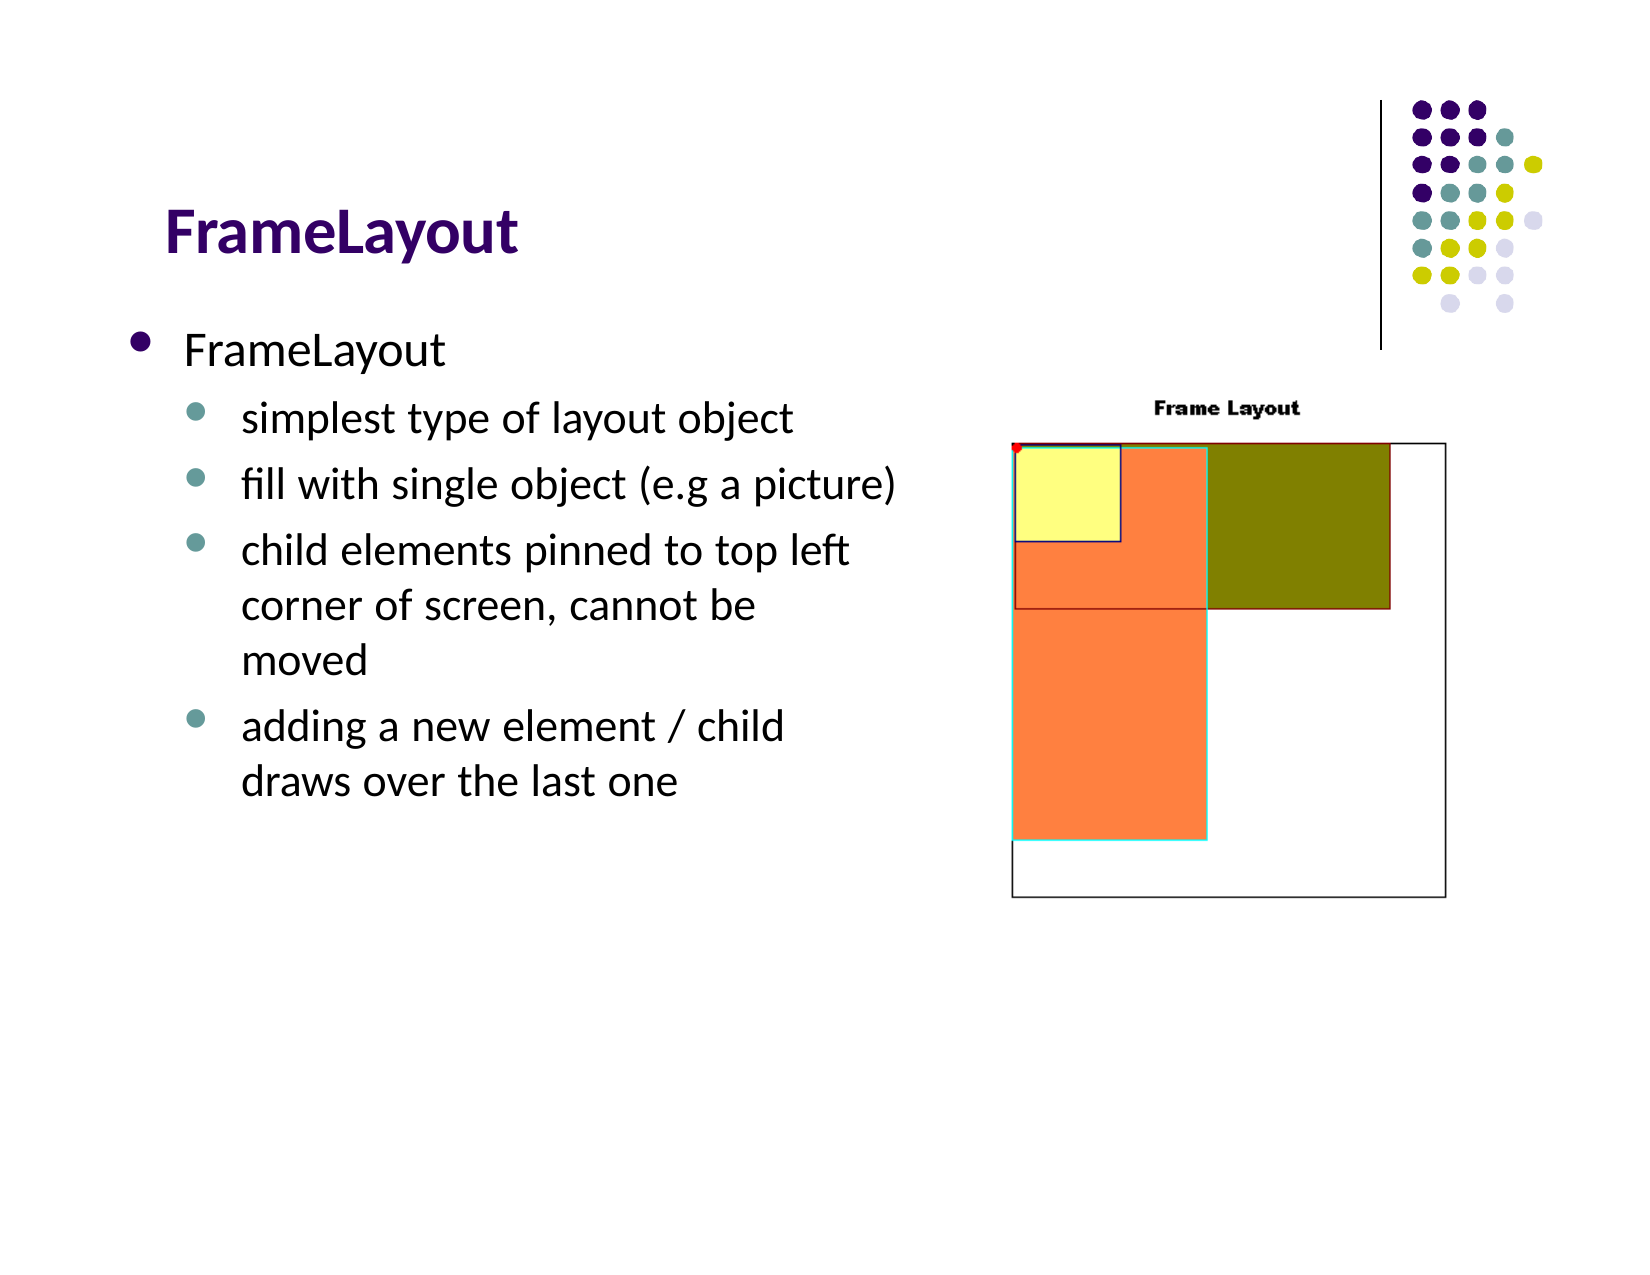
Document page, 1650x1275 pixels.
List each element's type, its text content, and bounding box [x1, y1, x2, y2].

text_box [987, 383, 1470, 926]
text_box FrameLayout simplest type of layout object fill with single object (e.g a picture) child elements pinned to top left corner of screen, cannot be moved adding a new element / child draws over the last one [125, 316, 907, 806]
picture [1412, 100, 1543, 313]
title FrameLayout [162, 117, 1488, 401]
